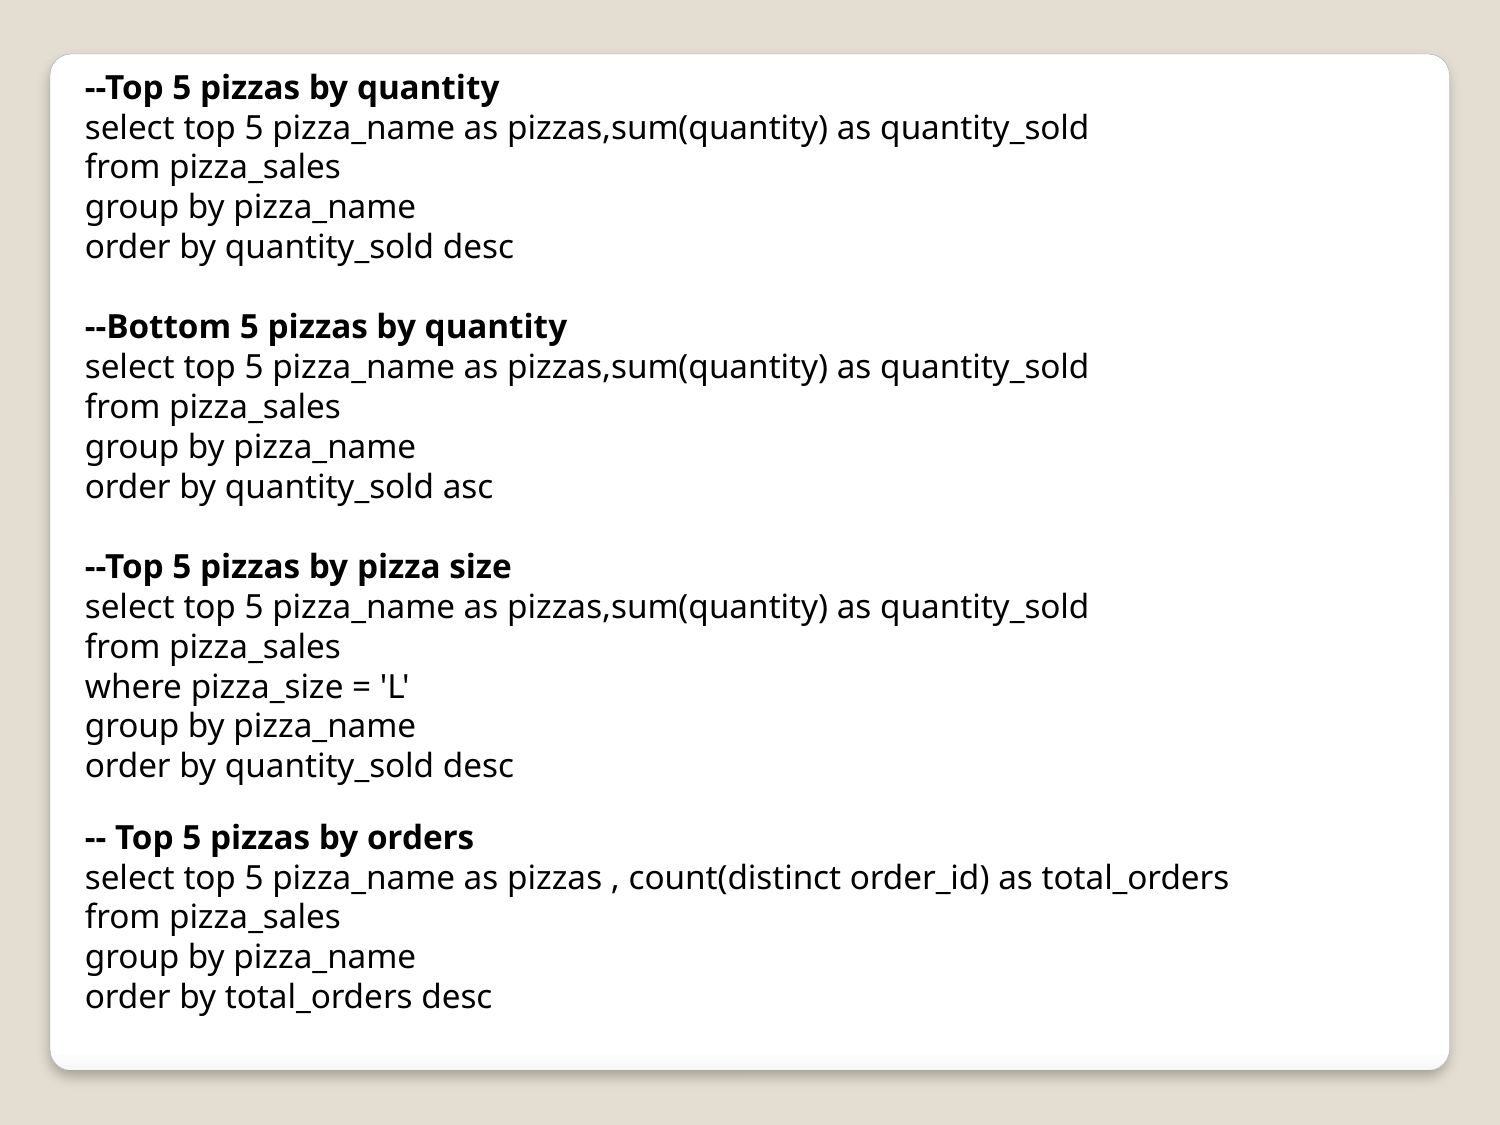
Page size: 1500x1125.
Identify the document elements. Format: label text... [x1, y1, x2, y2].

text_box -- Top 5 pizzas by orders select top 5 pizza_name as pizzas , count(distinct order_id) as total_orders from pizza_sales group by pizza_name order by total_orders desc [70, 808, 1430, 1023]
text_box --Top 5 pizzas by quantity select top 5 pizza_name as pizzas,sum(quantity) as quantity_sold from pizza_sales group by pizza_name order by quantity_sold desc --Bottom 5 pizzas by quantity select top 5 pizza_name as pizzas,sum(quantity) as quantity_sold from pizza_sales group by pizza_name order by quantity_sold asc --Top 5 pizzas by pizza size select top 5 pizza_name as pizzas,sum(quantity) as quantity_sold from pizza_sales where pizza_size = 'L' group by pizza_name order by quantity_sold desc [70, 58, 1442, 792]
